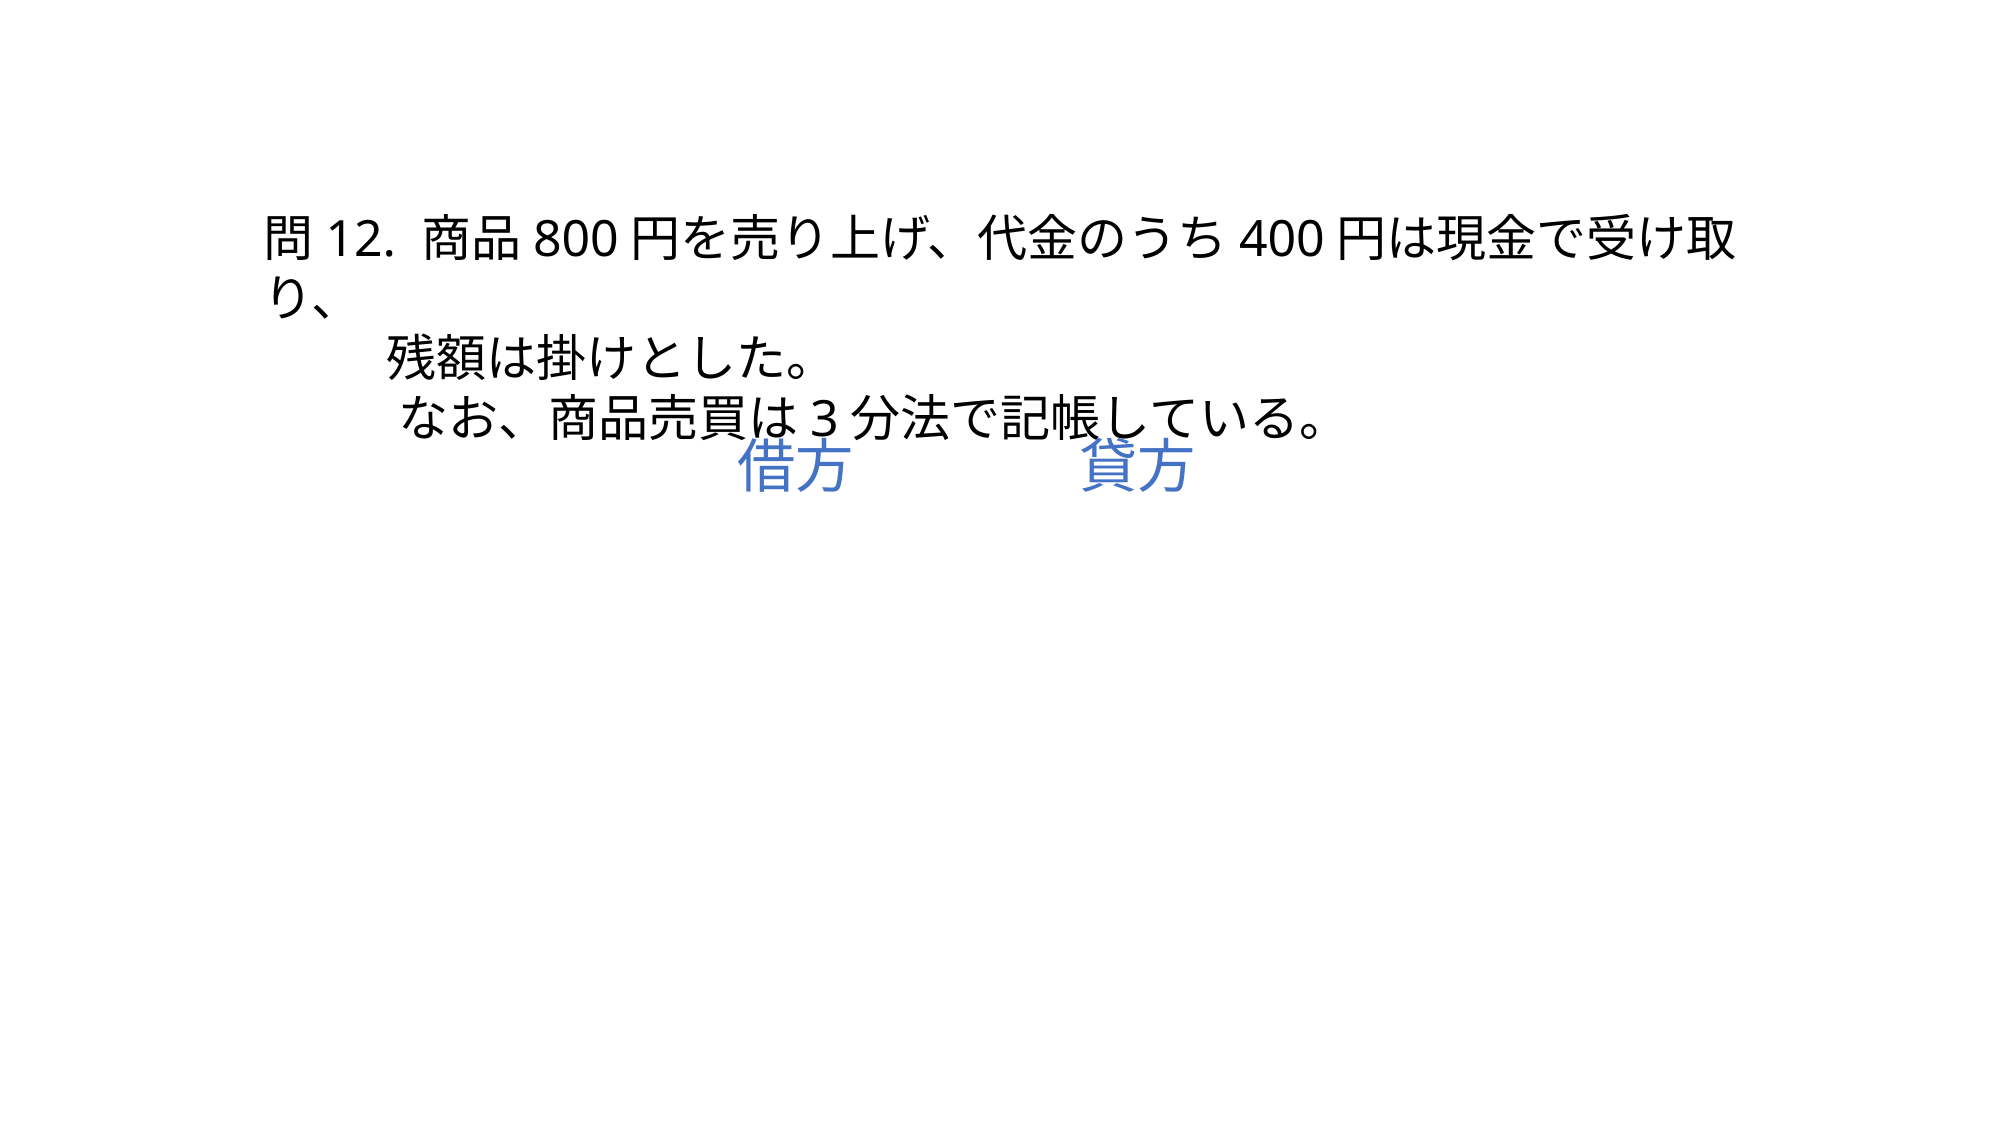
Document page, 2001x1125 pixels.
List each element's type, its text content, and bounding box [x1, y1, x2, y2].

text_box 貸方 [1064, 422, 1239, 507]
text_box 借方 [722, 422, 897, 507]
text_box 問12. 商品800円を売り上げ、代金のうち400円は現金で受け取り、 残額は掛けとした。 なお、商品売買は3分法で記帳している。 [248, 199, 1784, 455]
